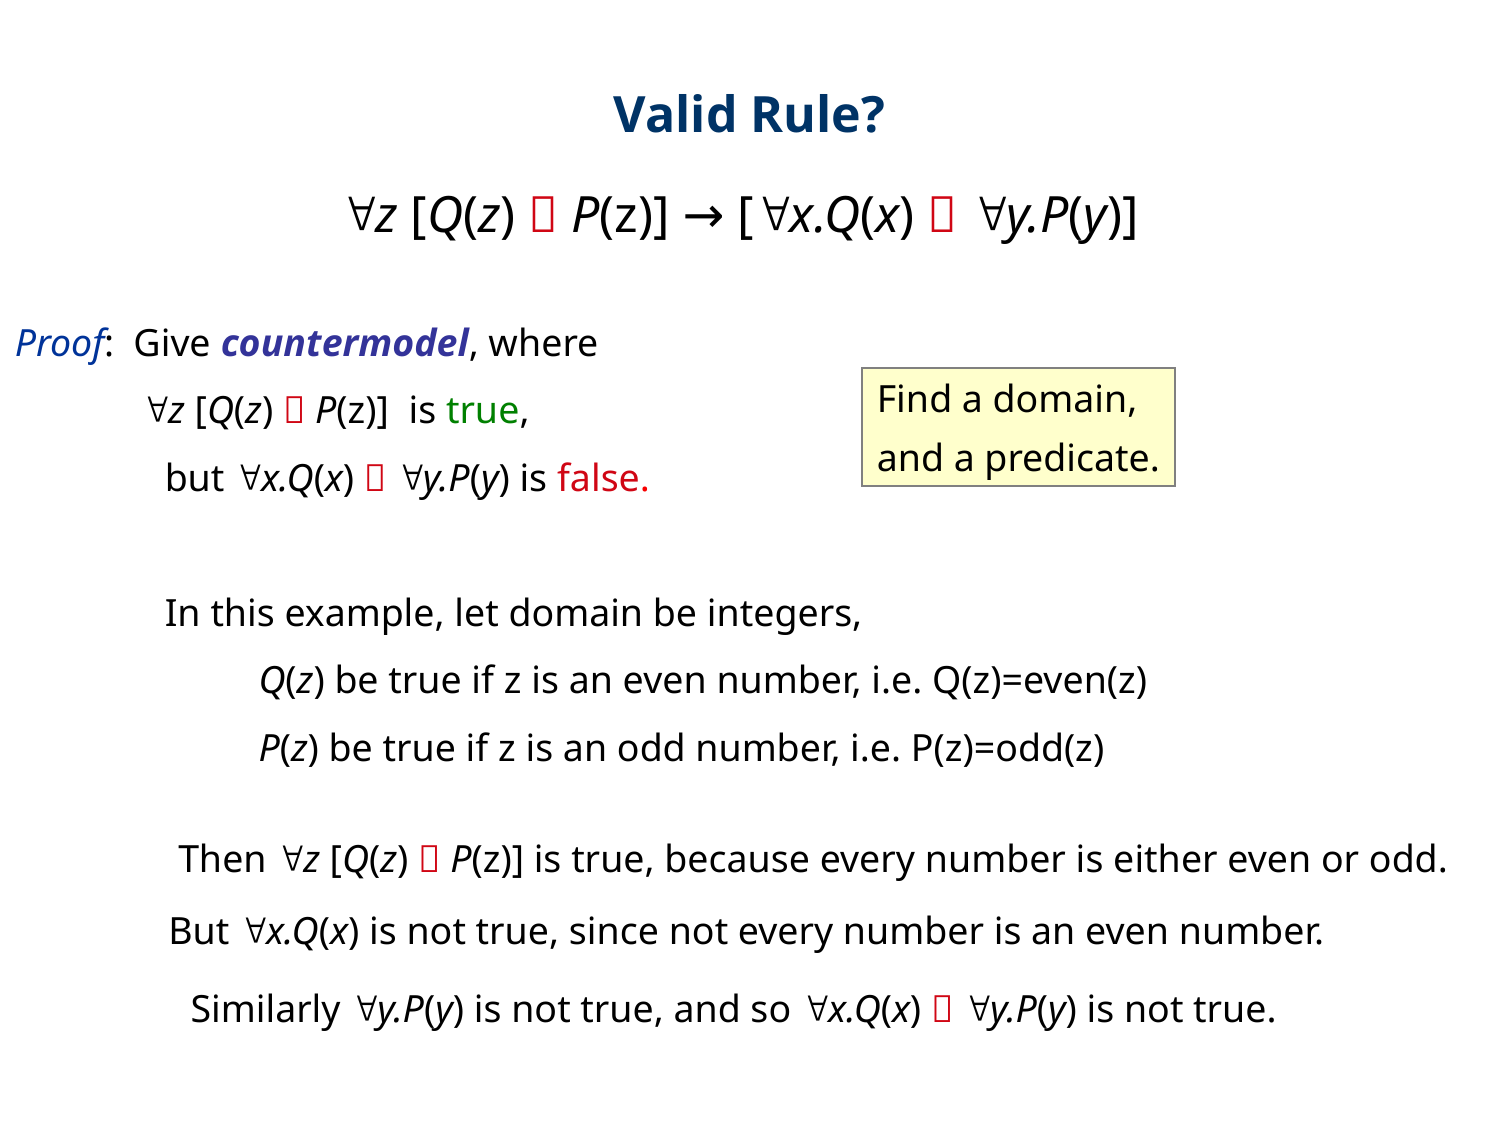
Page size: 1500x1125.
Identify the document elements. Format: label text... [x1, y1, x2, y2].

text_box But x.Q(x) is not true, since not every number is an even number. [153, 899, 1341, 960]
text_box Then z [Q(z)  P(z)] is true, because every number is either even or odd. [163, 827, 1464, 888]
text_box Find a domain, and a predicate. [862, 367, 1175, 487]
text_box Proof: Give countermodel, where z [Q(z)  P(z)] is true, but x.Q(x)  y.P(y) is false. In this example, let domain be integers, Q(z) be true if z is an even number, i.e. Q(z)=even(z) P(z) be true if z is an odd number, i.e. P(z)=odd(z) [0, 311, 1336, 777]
text_box Valid Rule? [599, 74, 900, 150]
text_box Similarly y.P(y) is not true, and so x.Q(x)  y.P(y) is not true. [175, 977, 1292, 1038]
text_box z [Q(z)  P(z)] → [x.Q(x)  y.P(y)] [324, 174, 1154, 250]
